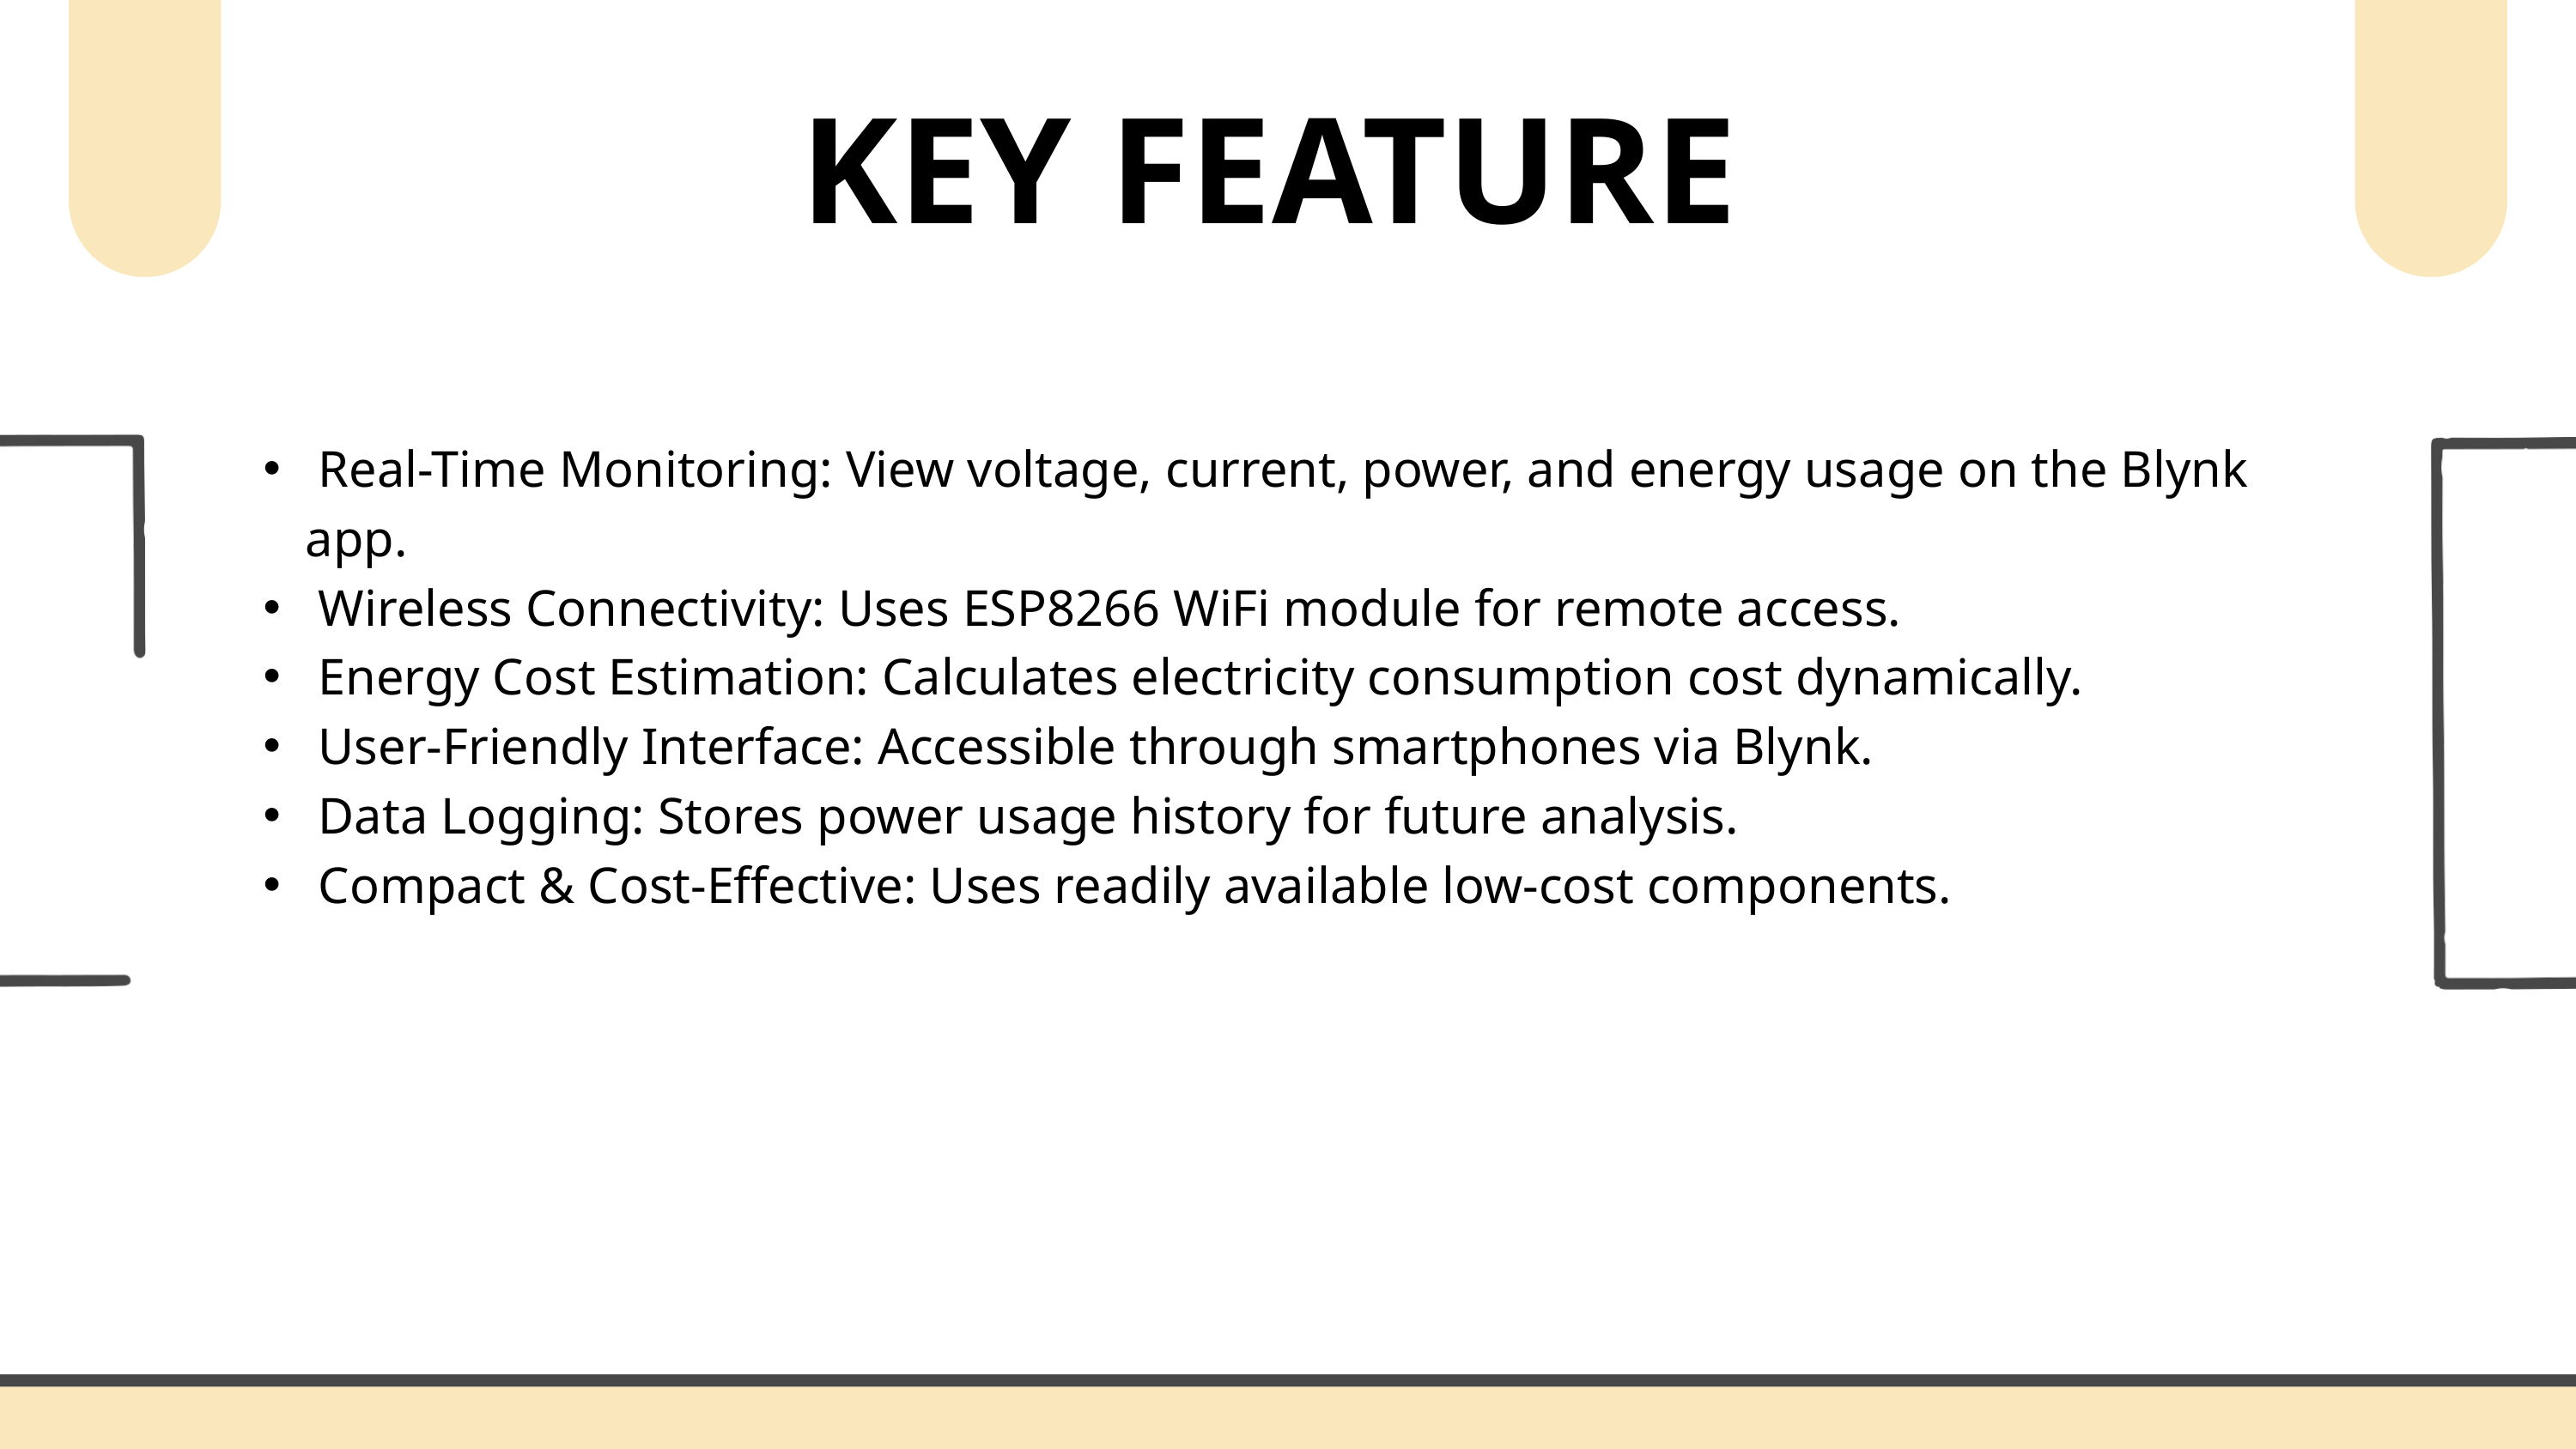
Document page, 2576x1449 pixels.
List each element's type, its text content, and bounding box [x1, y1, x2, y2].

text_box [2354, 0, 2508, 277]
text_box [2431, 434, 2576, 990]
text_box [0, 1379, 2576, 1449]
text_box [68, 0, 222, 277]
text_box [0, 434, 146, 990]
text_box Real-Time Monitoring: View voltage, current, power, and energy usage on the Blynk app. Wireless Connectivity: Uses ESP8266 WiFi module for remote access. Energy Cost Estimation: Calculates electricity consumption cost dynamically. User-Friendly Interface: Accessible through smartphones via Blynk. Data Logging: Stores power usage history for future analysis. Compact & Cost-Effective: Uses readily available low-cost components. [221, 427, 2355, 983]
text_box KEY FEATURE [667, 47, 1870, 252]
